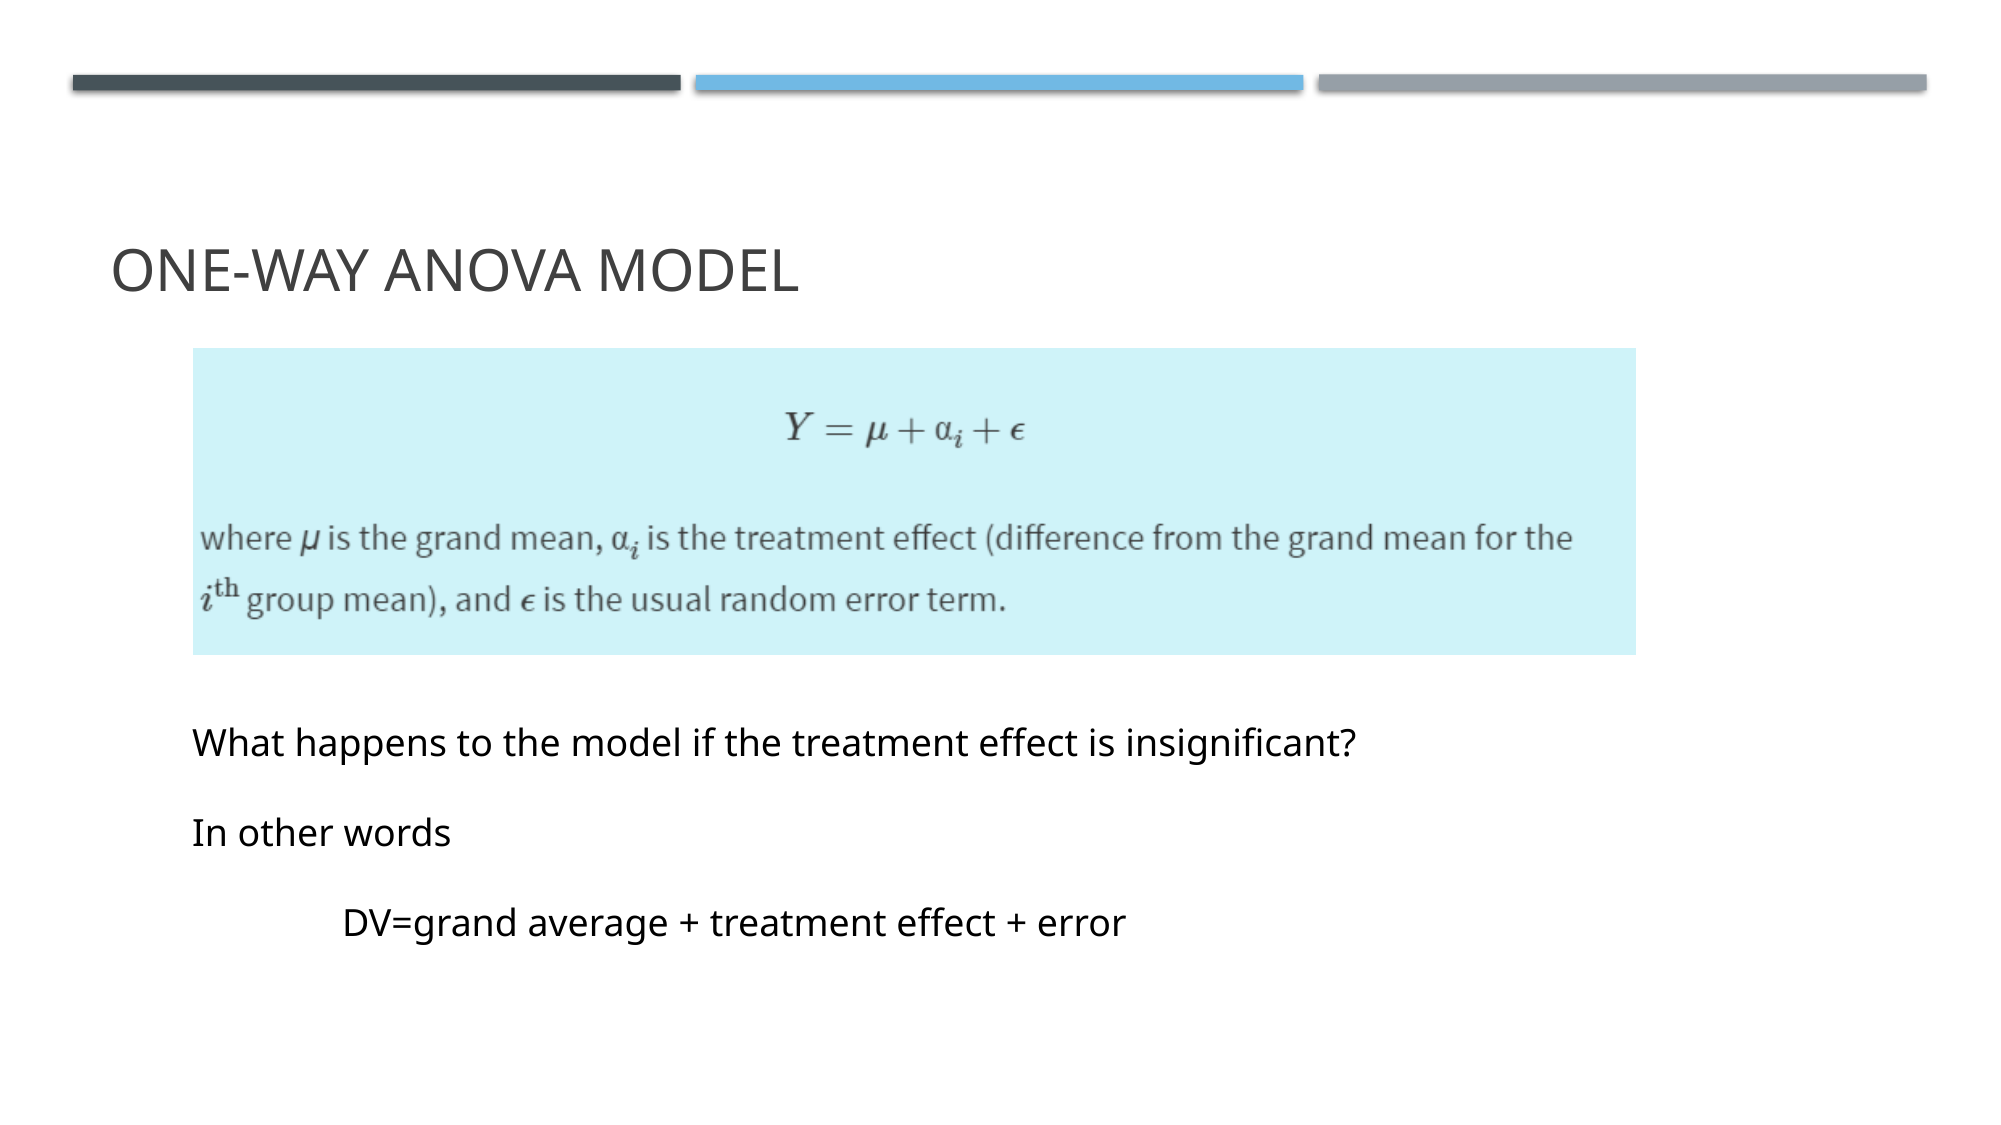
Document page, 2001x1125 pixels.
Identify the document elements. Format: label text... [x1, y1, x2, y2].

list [192, 348, 1637, 656]
title One-way Anova model [95, 115, 1905, 311]
text_box What happens to the model if the treatment effect is insignificant? In other words DV=grand average + treatment effect + error [177, 712, 1763, 997]
